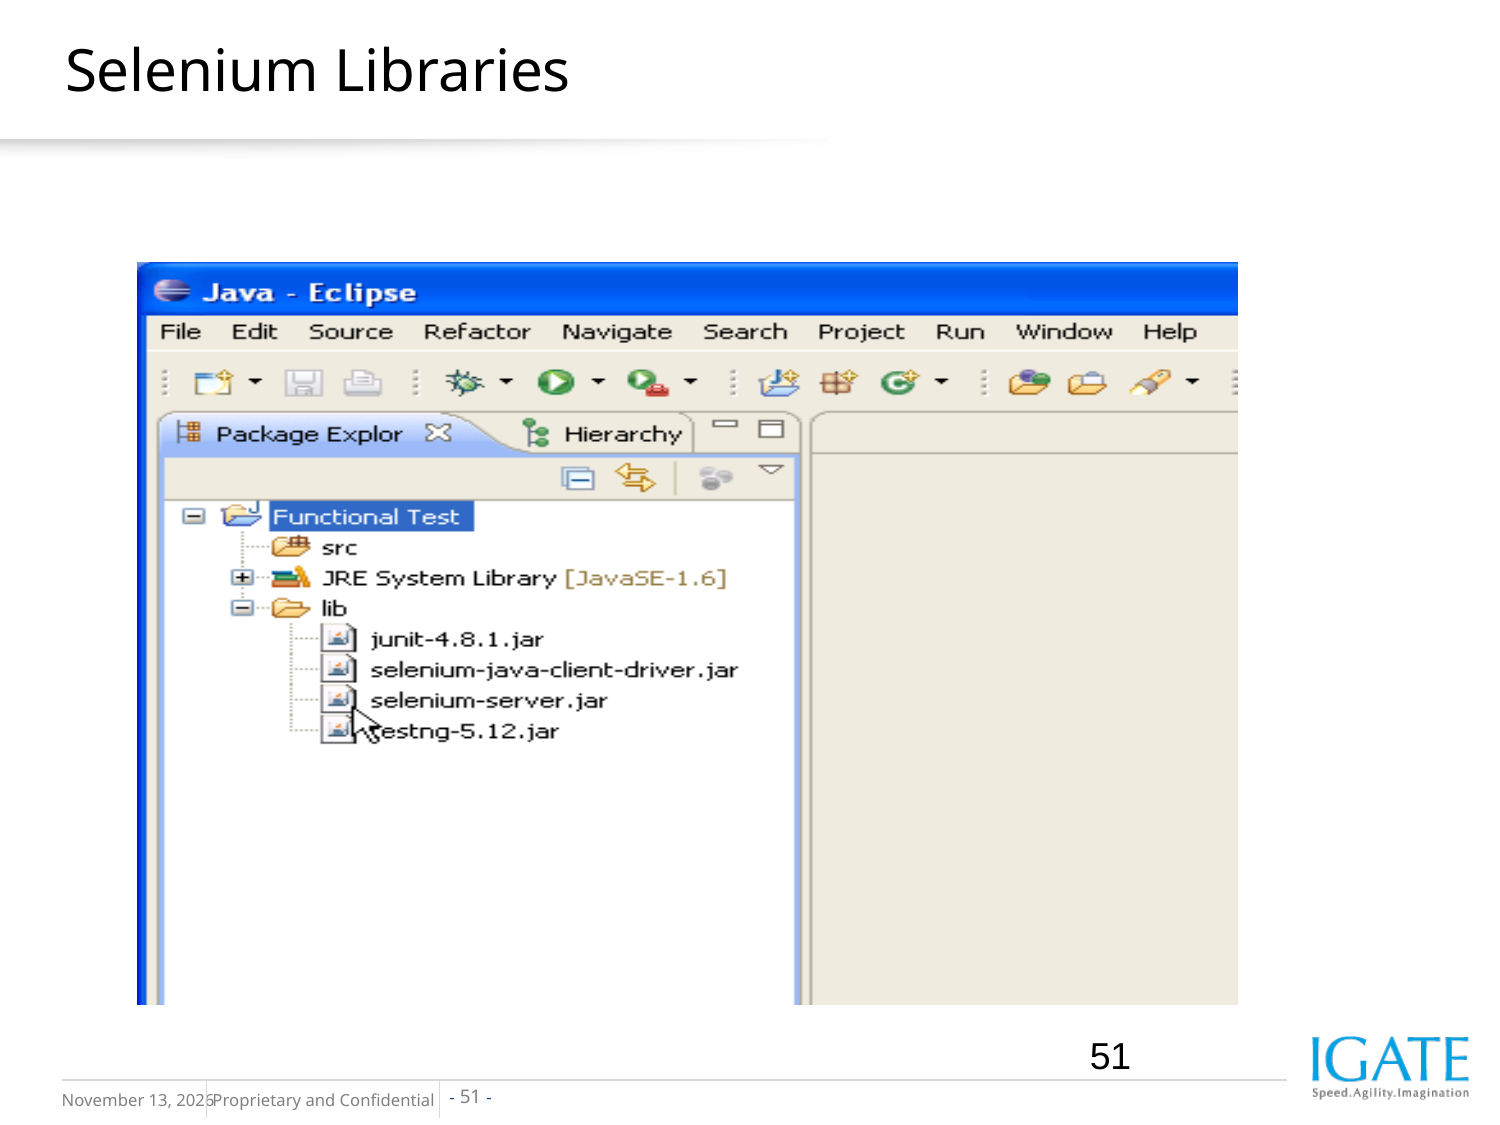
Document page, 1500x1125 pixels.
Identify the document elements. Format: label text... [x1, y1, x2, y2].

picture [1304, 1028, 1475, 1105]
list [137, 262, 1238, 1006]
title Selenium Libraries [50, 3, 1400, 134]
picture [0, 112, 919, 174]
slide_number 51 [1074, 1024, 1425, 1103]
